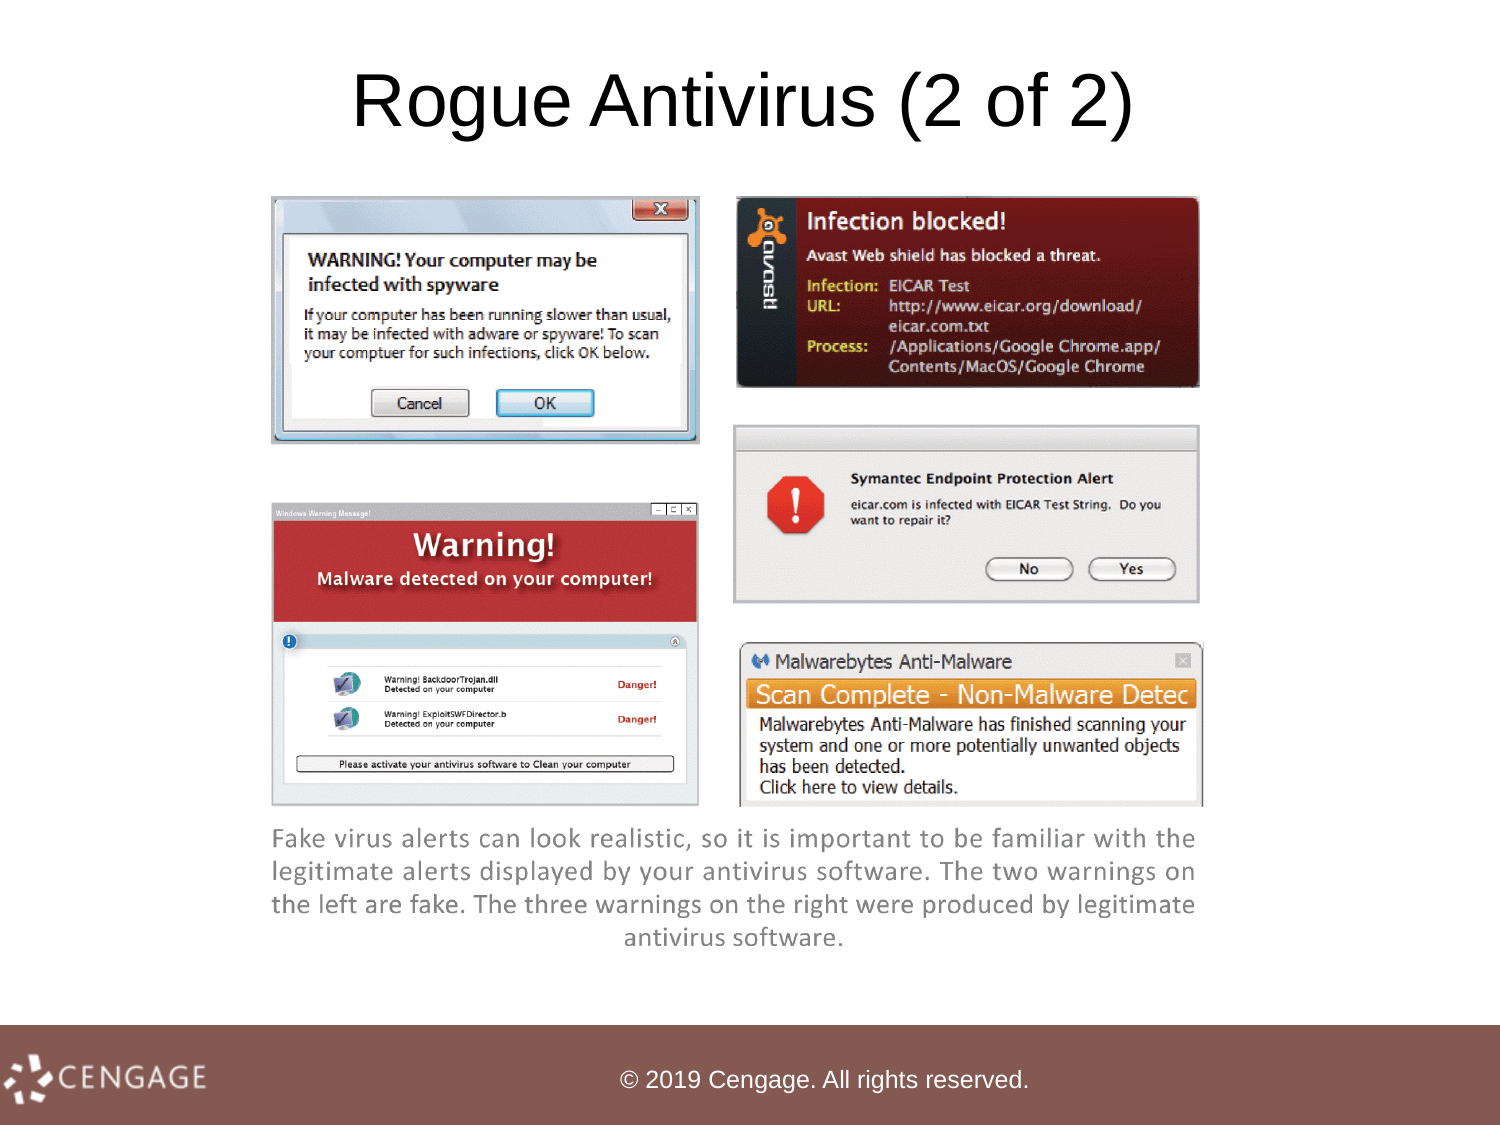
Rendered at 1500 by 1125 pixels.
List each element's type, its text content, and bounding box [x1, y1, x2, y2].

picture [271, 196, 1204, 947]
title Rogue Antivirus (2 of 2) [85, 35, 1403, 157]
picture [0, 1051, 211, 1106]
